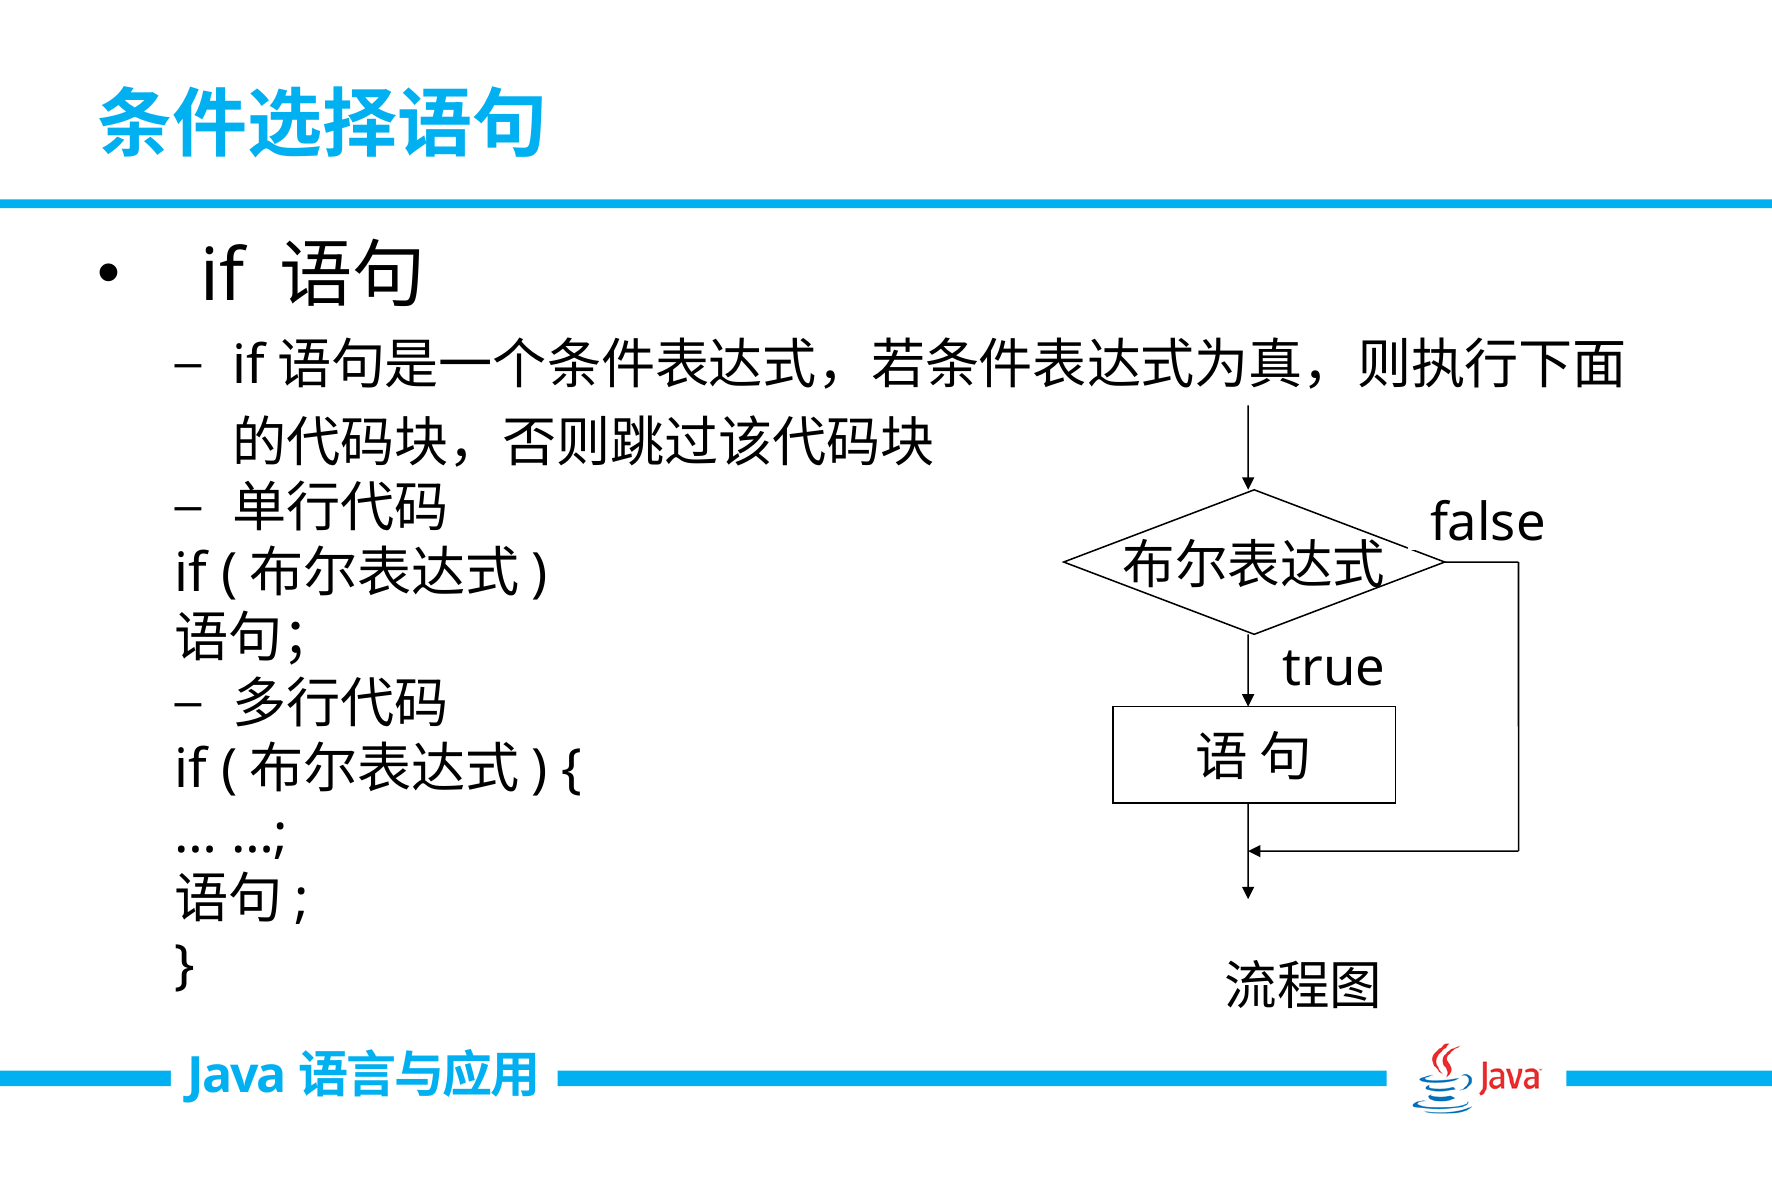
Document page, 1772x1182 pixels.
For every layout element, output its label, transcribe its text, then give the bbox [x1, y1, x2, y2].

picture [1386, 1044, 1567, 1117]
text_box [1051, 393, 1581, 1044]
list if 语句 if语句是一个条件表达式，若条件表达式为真，则执行下面的代码块，否则跳过该代码块 单行代码 if (布尔表达式) 语句； 多行代码 if (布尔表达式) { … …; 语句; } [80, 228, 1677, 1009]
title 条件选择语句 [80, 73, 1677, 168]
